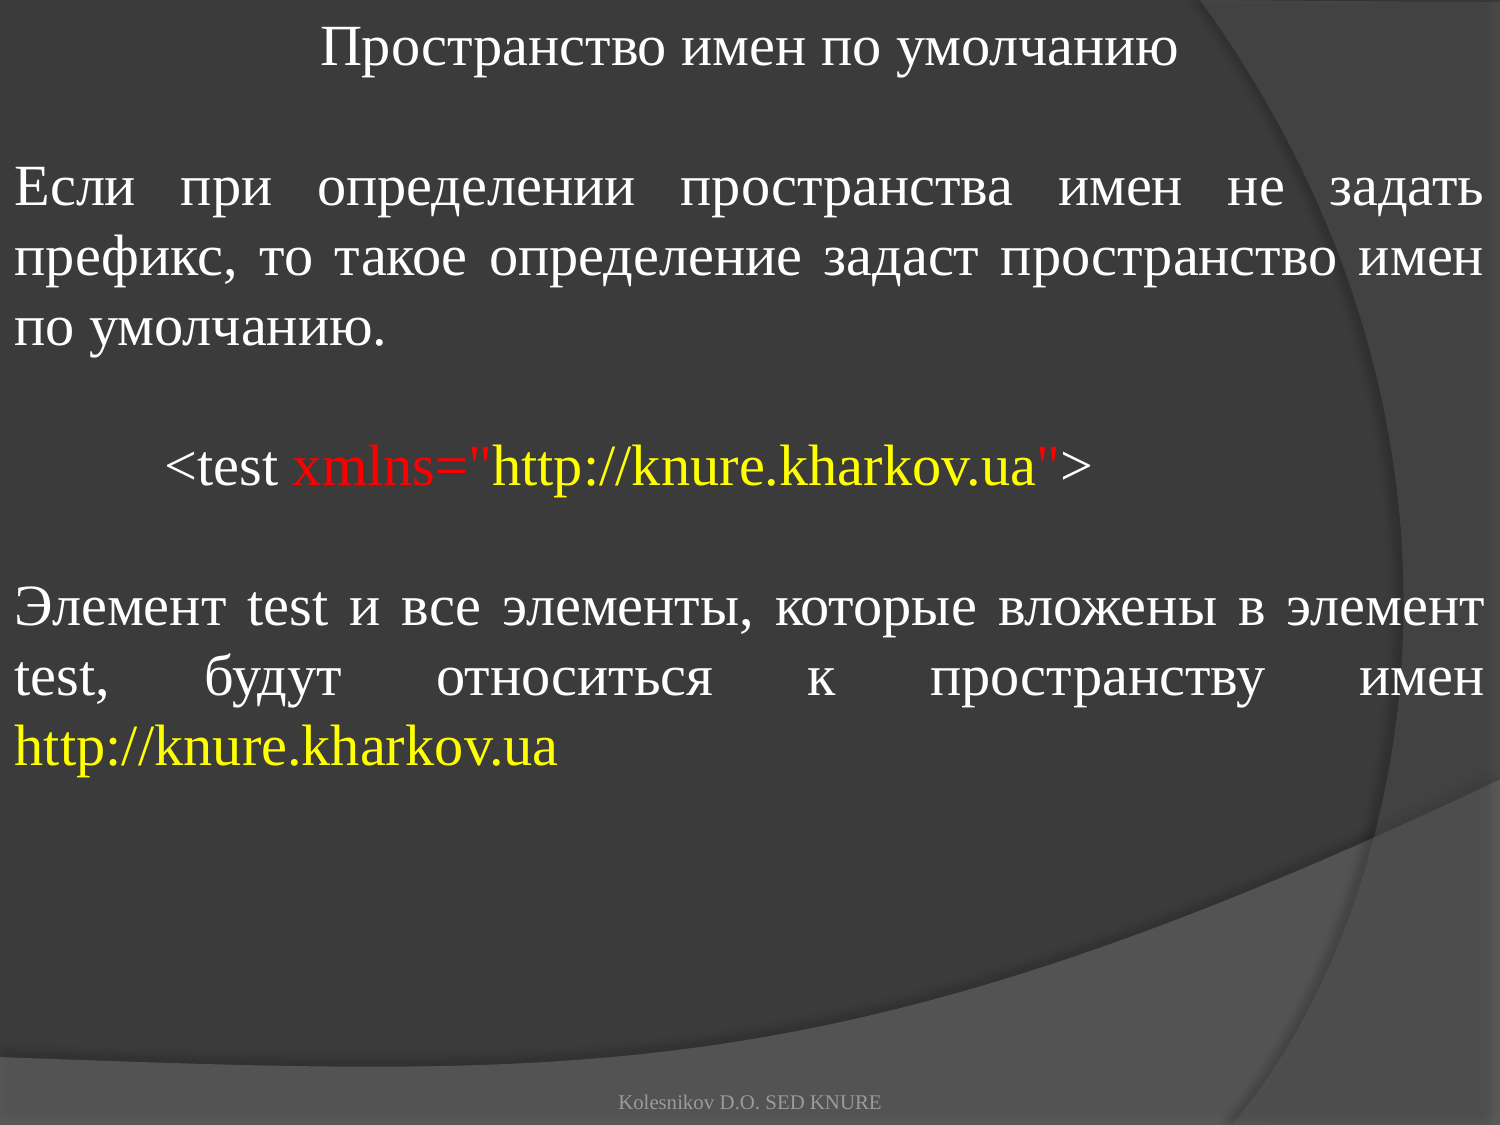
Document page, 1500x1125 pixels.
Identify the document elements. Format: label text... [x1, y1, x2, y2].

text_box Пространство имен по умолчанию Если при определении пространства имен не задать префикс, то такое определение задаст пространство имен по умолчанию. <test xmlns="http://knure.kharkov.ua"> Элемент test и все элементы, которые вложены в элемент test, будут относиться к пространству имен http://knure.kharkov.ua [0, 0, 1500, 785]
footer Kolesnikov D.O. SED KNURE [512, 1053, 988, 1114]
